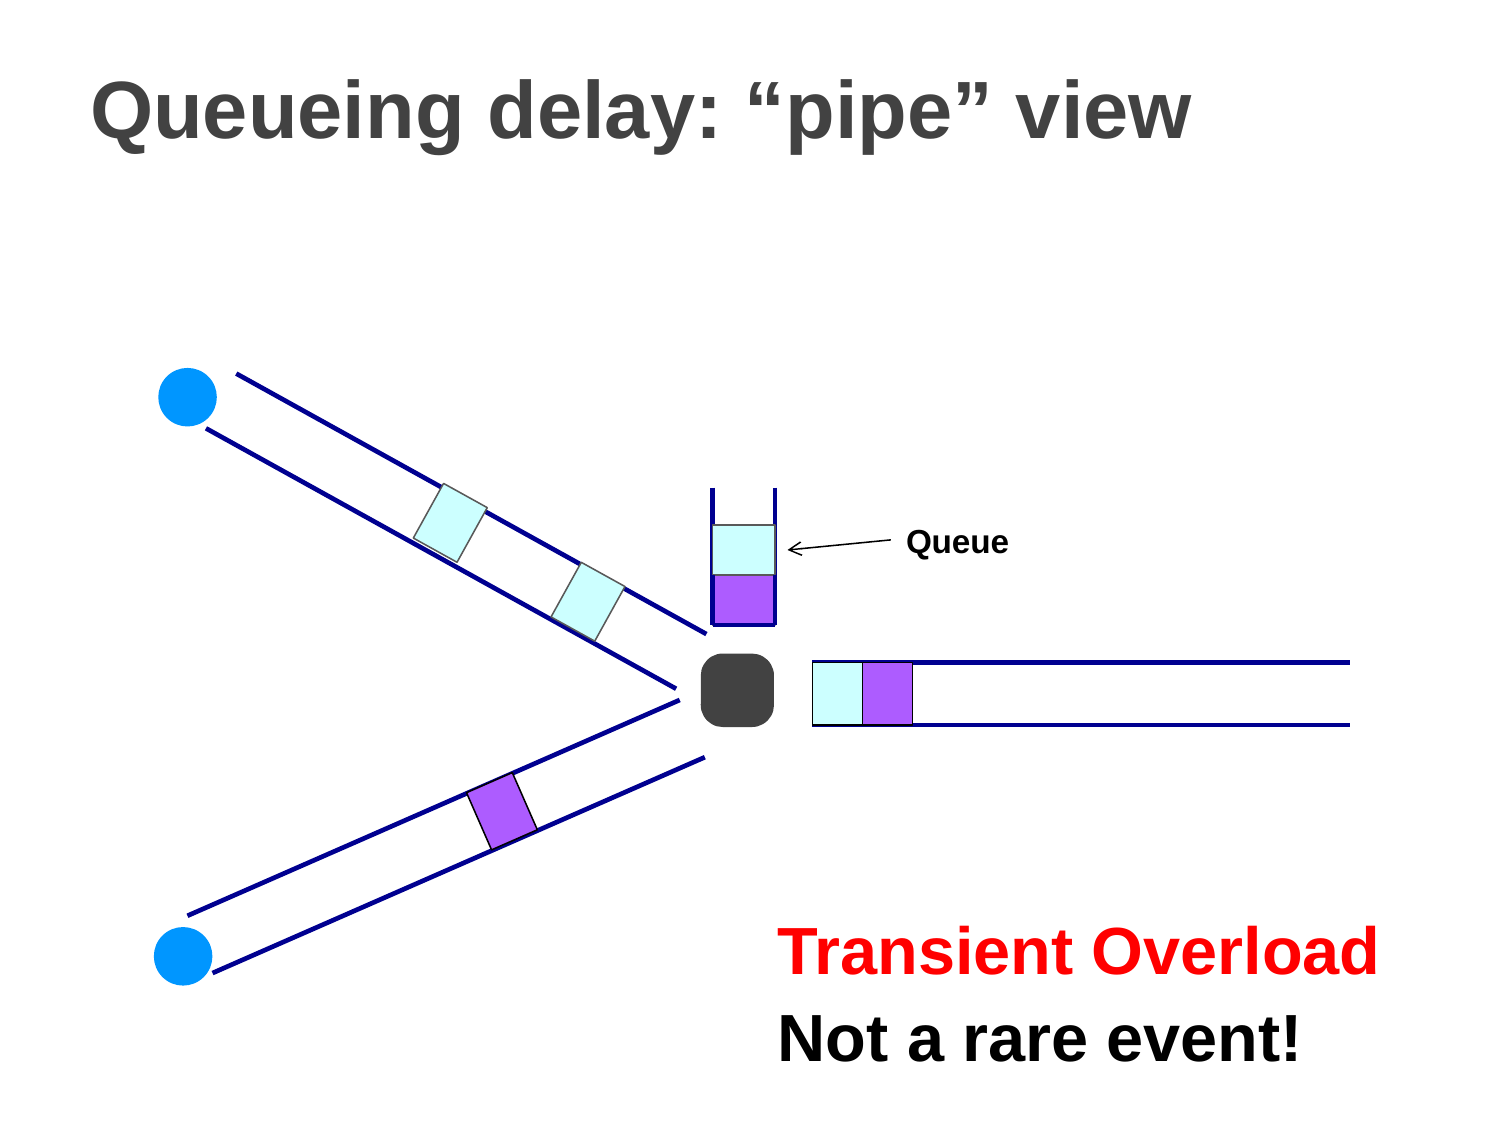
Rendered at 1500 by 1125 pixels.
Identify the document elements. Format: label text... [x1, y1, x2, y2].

title Queueing delay: “pipe” view [75, 20, 1500, 163]
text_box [787, 540, 891, 551]
text_box [158, 367, 217, 427]
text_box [812, 662, 1351, 726]
text_box Not a rare event! [762, 987, 1463, 1083]
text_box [188, 495, 707, 563]
text_box [153, 927, 213, 986]
text_box Queue [890, 512, 1025, 568]
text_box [712, 487, 776, 626]
text_box [700, 653, 774, 728]
text_box Transient Overload [762, 899, 1463, 987]
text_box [176, 804, 715, 869]
